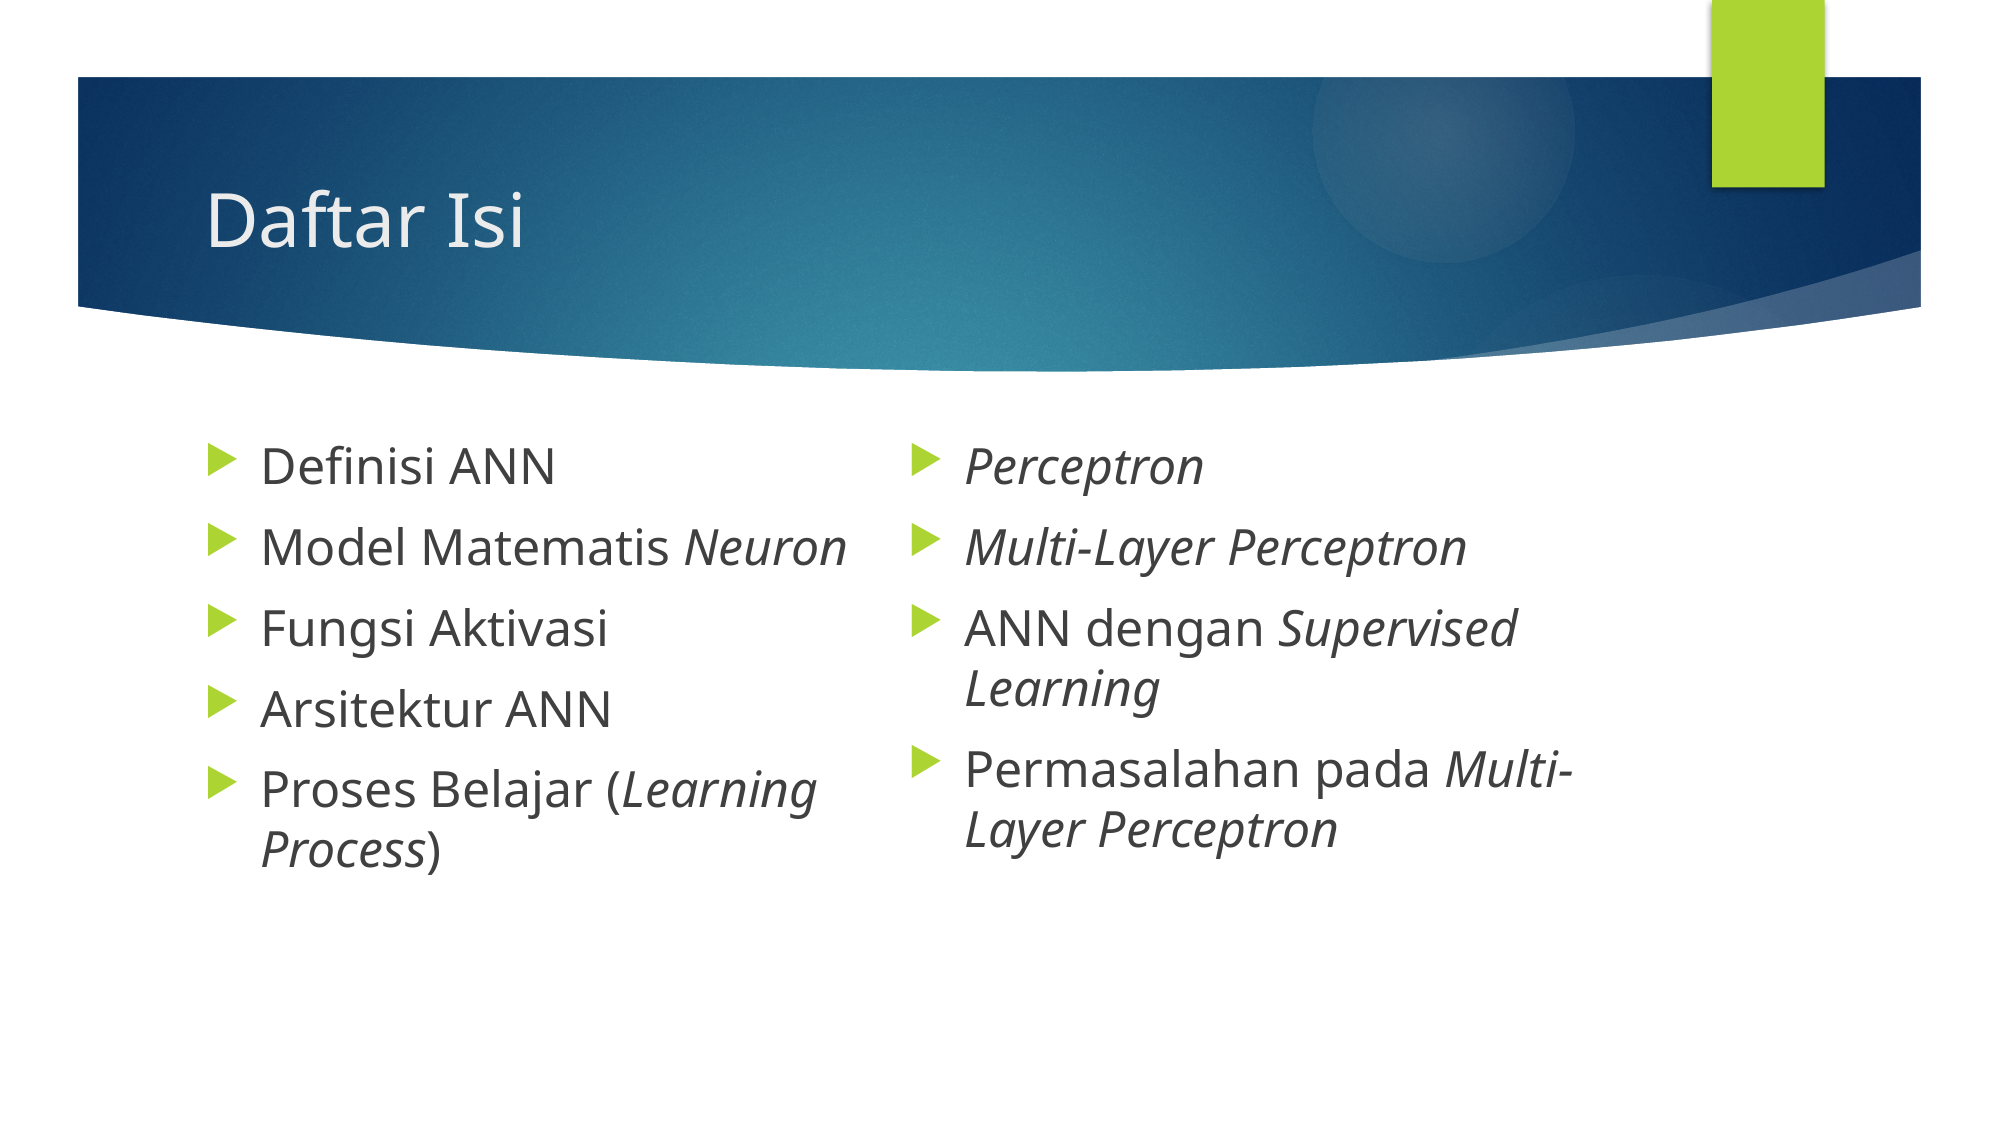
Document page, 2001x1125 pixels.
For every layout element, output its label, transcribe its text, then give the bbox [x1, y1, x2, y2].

list Definisi ANN Model Matematis Neuron Fungsi Aktivasi Arsitektur ANN Proses Belajar (Learning Process) Perceptron Multi-Layer Perceptron ANN dengan Supervised Learning Permasalahan pada Multi-Layer Perceptron [189, 427, 1627, 988]
title Daftar Isi [189, 159, 1627, 276]
